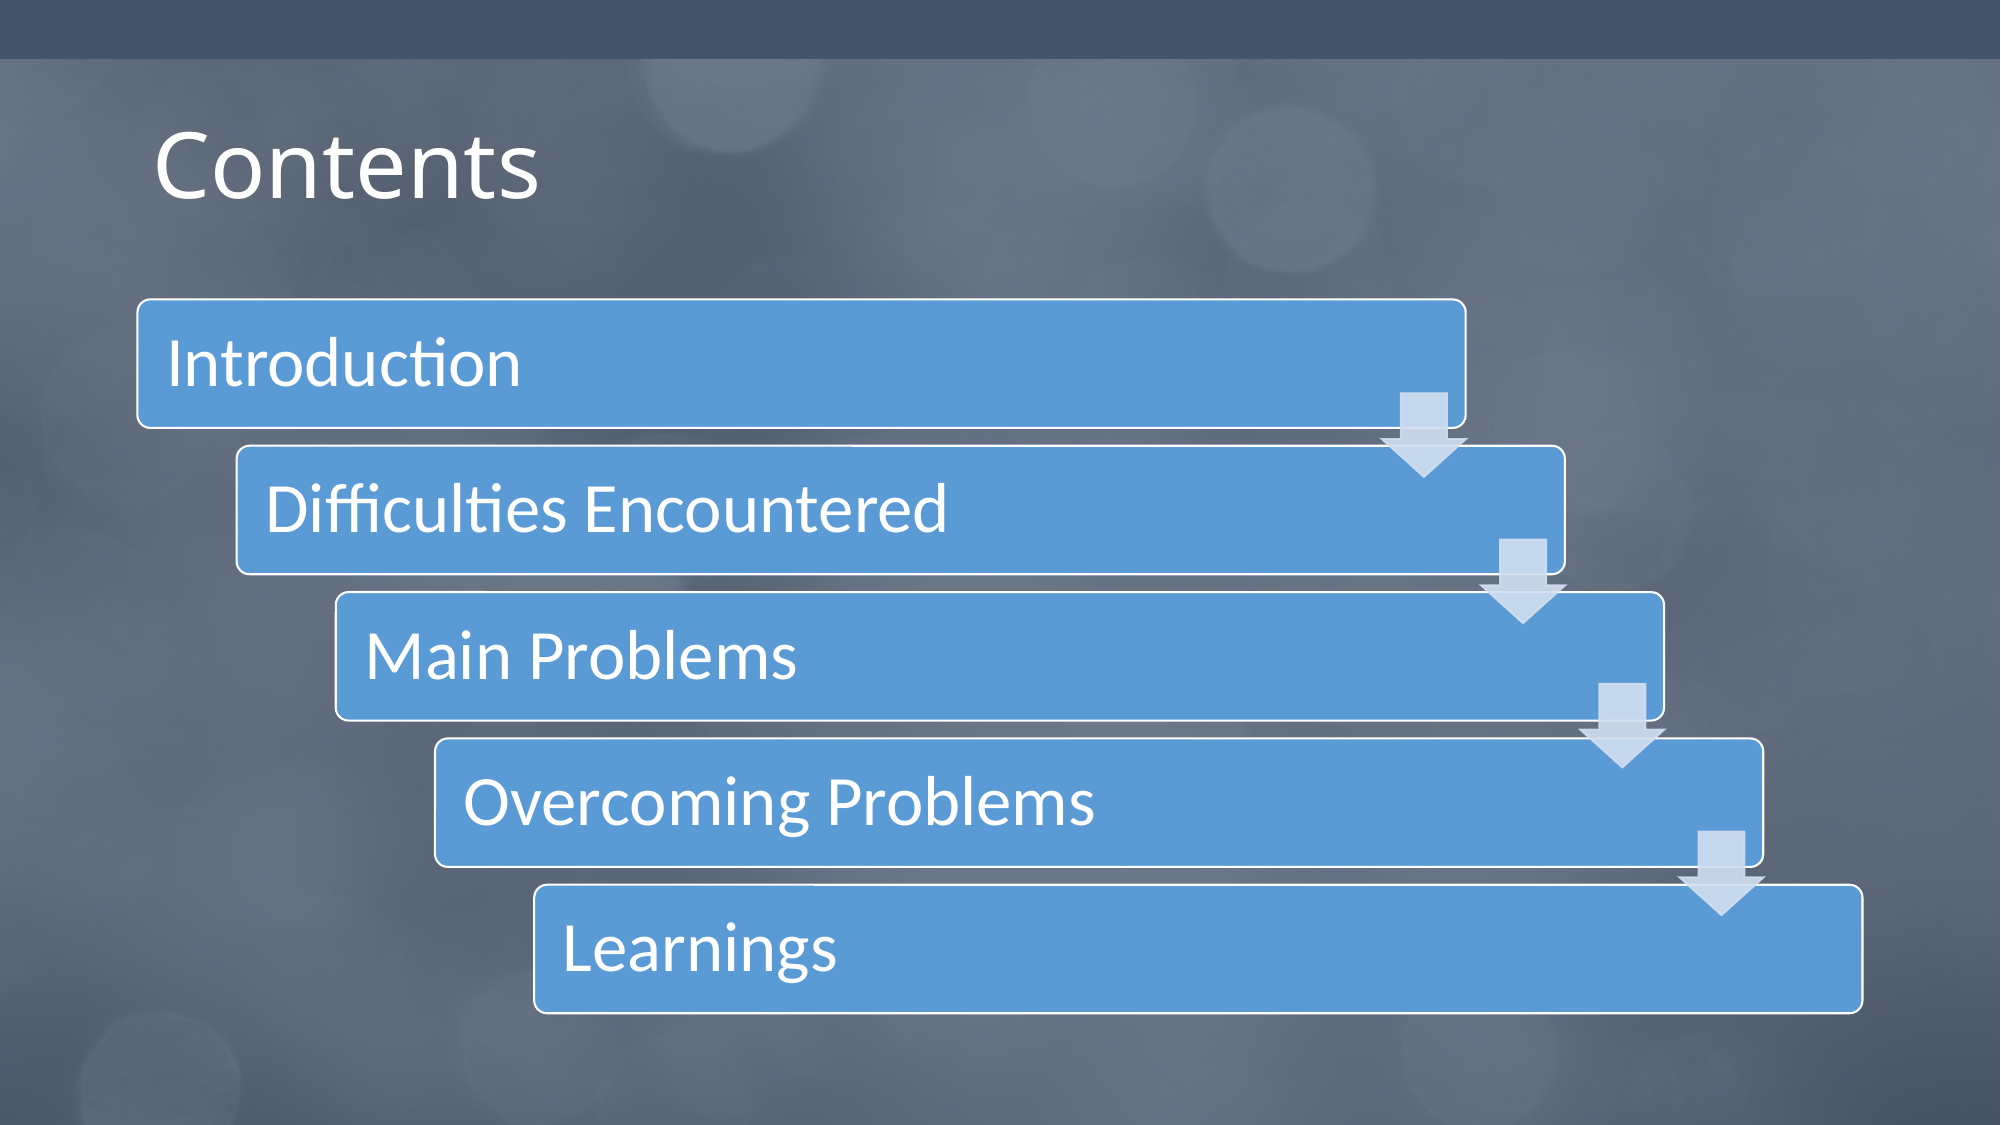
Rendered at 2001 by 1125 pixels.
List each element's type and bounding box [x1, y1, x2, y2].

list [137, 299, 1863, 1014]
picture [0, 59, 2000, 1125]
